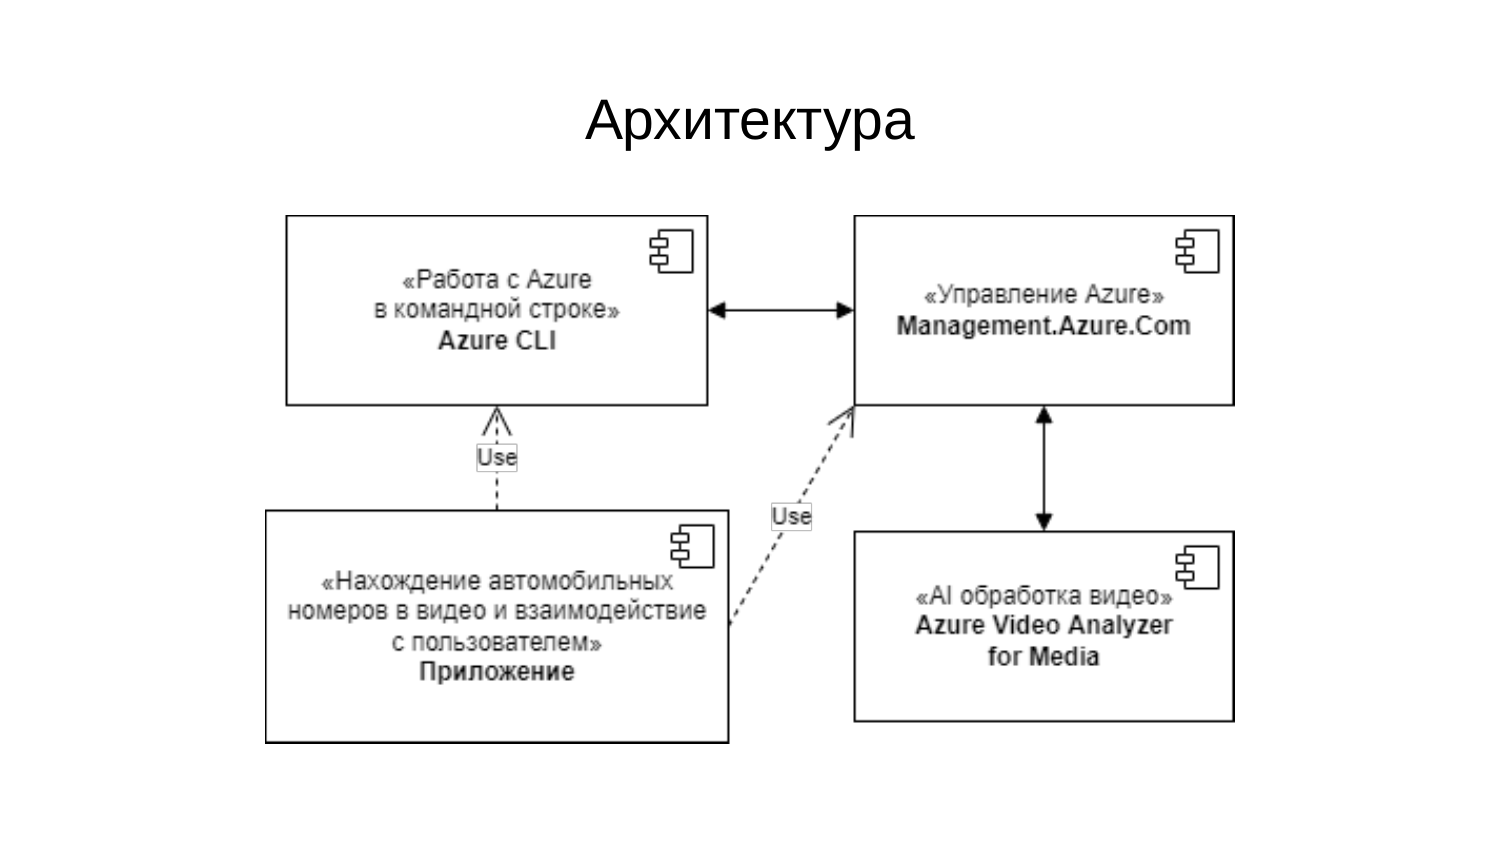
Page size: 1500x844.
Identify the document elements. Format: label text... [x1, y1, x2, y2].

title Архитектура [51, 72, 1449, 167]
picture [264, 215, 1235, 744]
